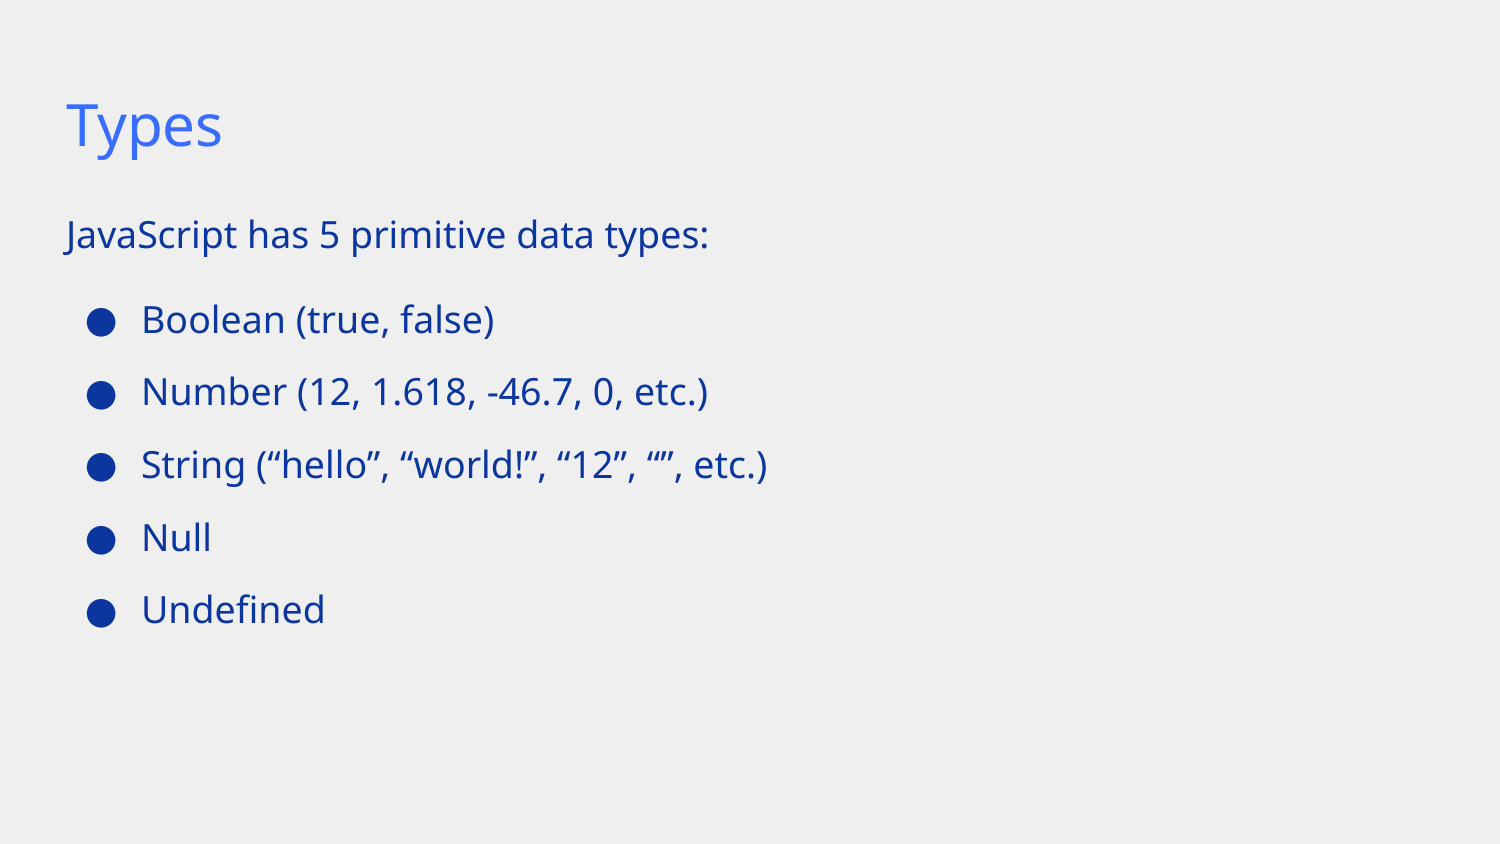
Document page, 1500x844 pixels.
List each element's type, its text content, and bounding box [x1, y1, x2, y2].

list JavaScript has 5 primitive data types: Boolean (true, false) Number (12, 1.618, -46.7, 0, etc.) String (“hello”, “world!”, “12”, “”, etc.) Null Undefined [51, 189, 1449, 750]
title Types [51, 72, 1449, 167]
